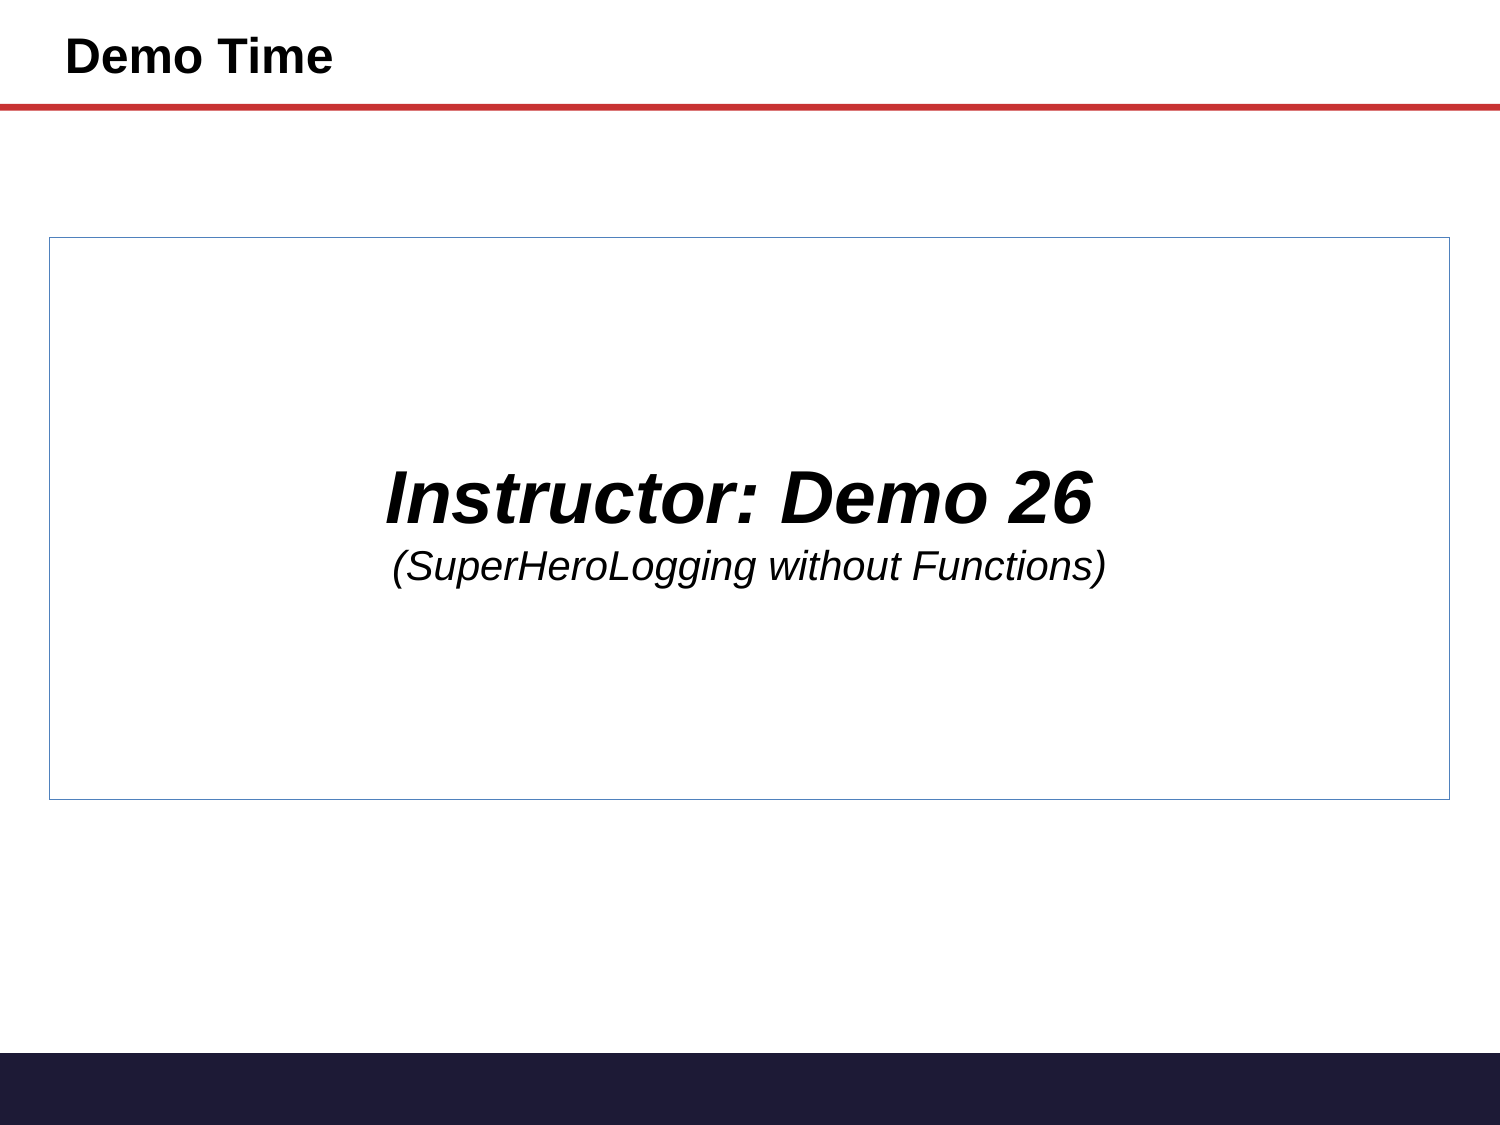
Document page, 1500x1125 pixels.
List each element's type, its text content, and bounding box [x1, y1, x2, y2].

text_box Demo Time [50, 0, 948, 108]
text_box Instructor: Demo 26 (SuperHeroLogging without Functions) [49, 237, 1450, 800]
